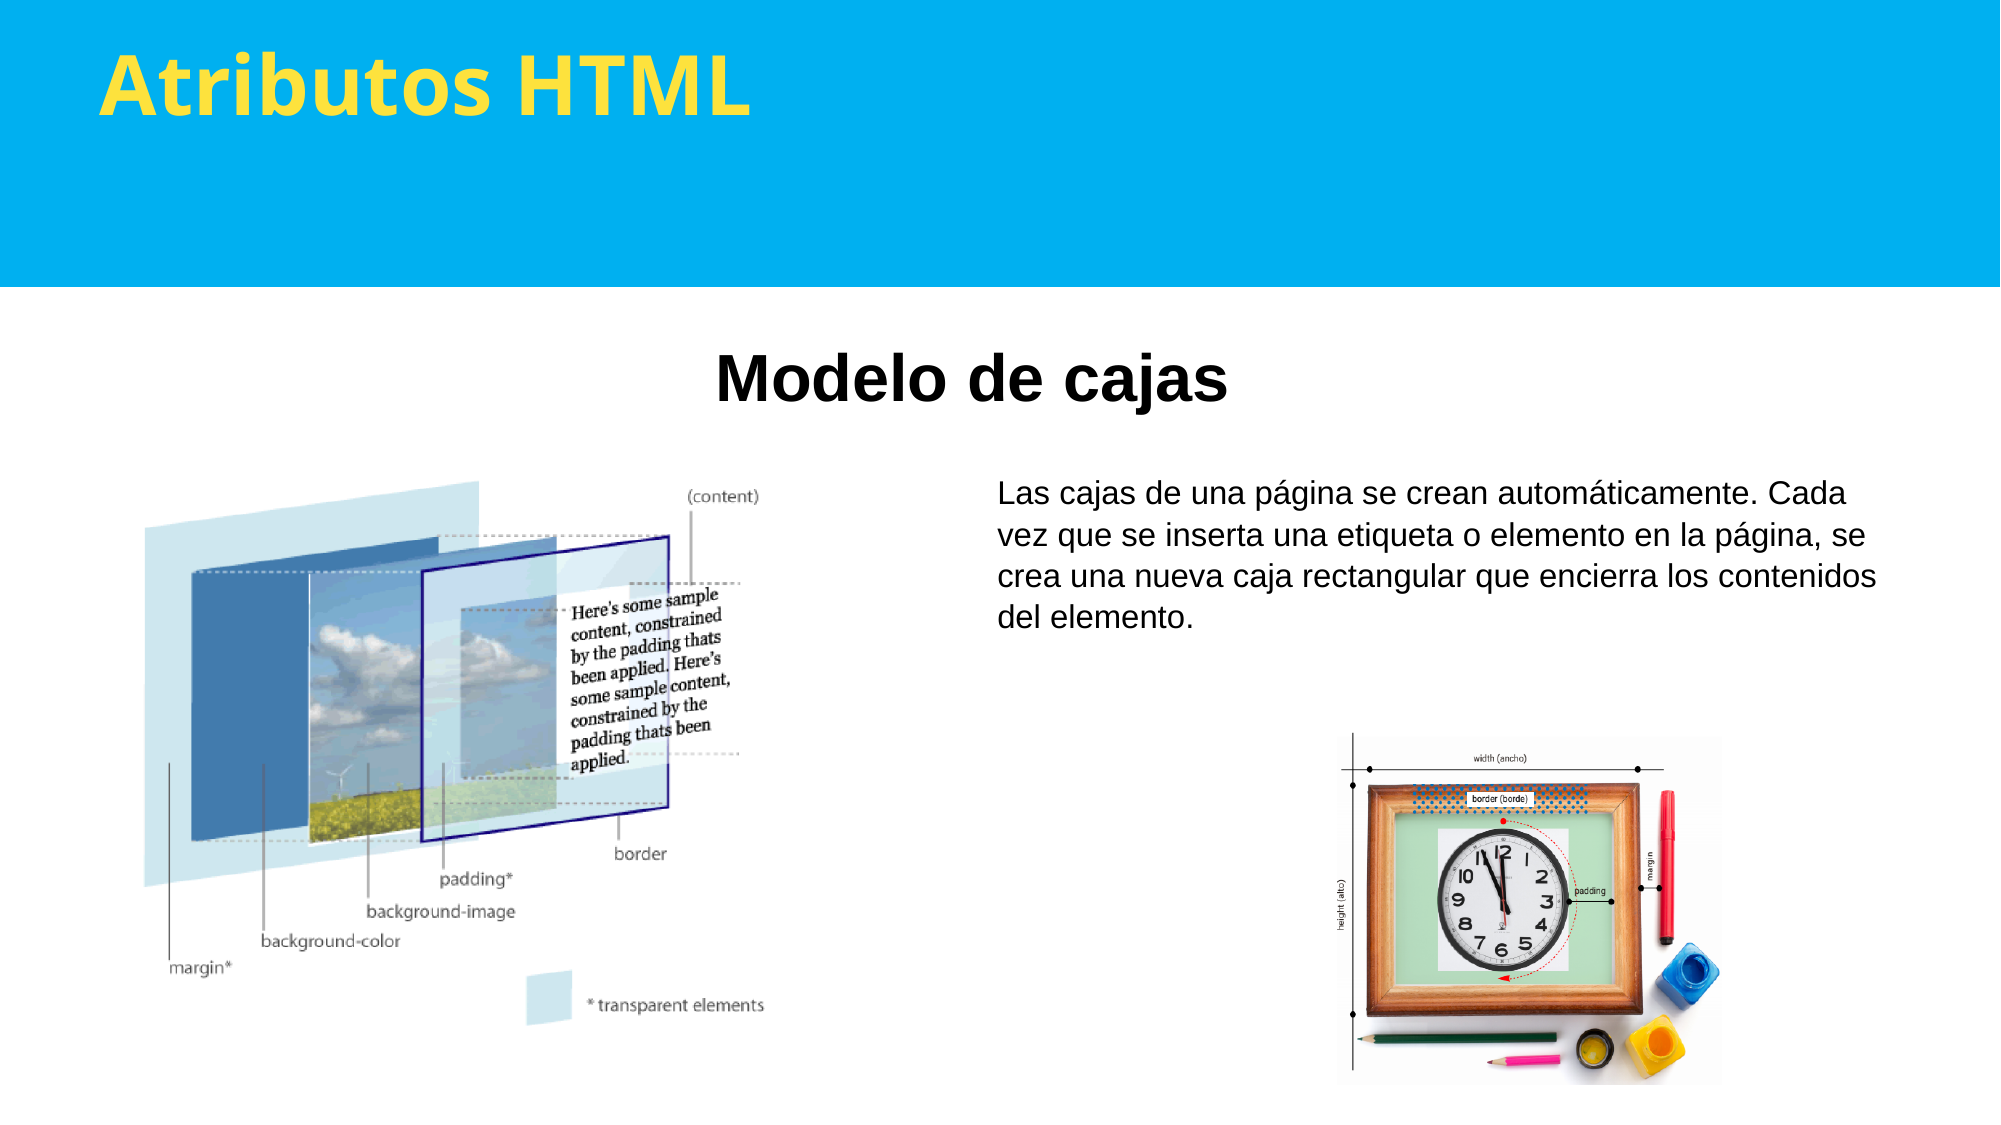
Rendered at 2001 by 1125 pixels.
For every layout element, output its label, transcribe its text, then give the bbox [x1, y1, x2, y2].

picture [111, 462, 806, 1032]
title Modelo de cajas [651, 314, 1295, 435]
text_box [0, 0, 2000, 287]
list Las cajas de una página se crean automáticamente. Cada vez que se inserta una etiqueta o elemento en la página, se crea una nueva caja rectangular que encierra los contenidos del elemento. [981, 461, 1901, 687]
picture [1337, 724, 1723, 1085]
text_box Atributos HTML [92, 24, 1901, 140]
